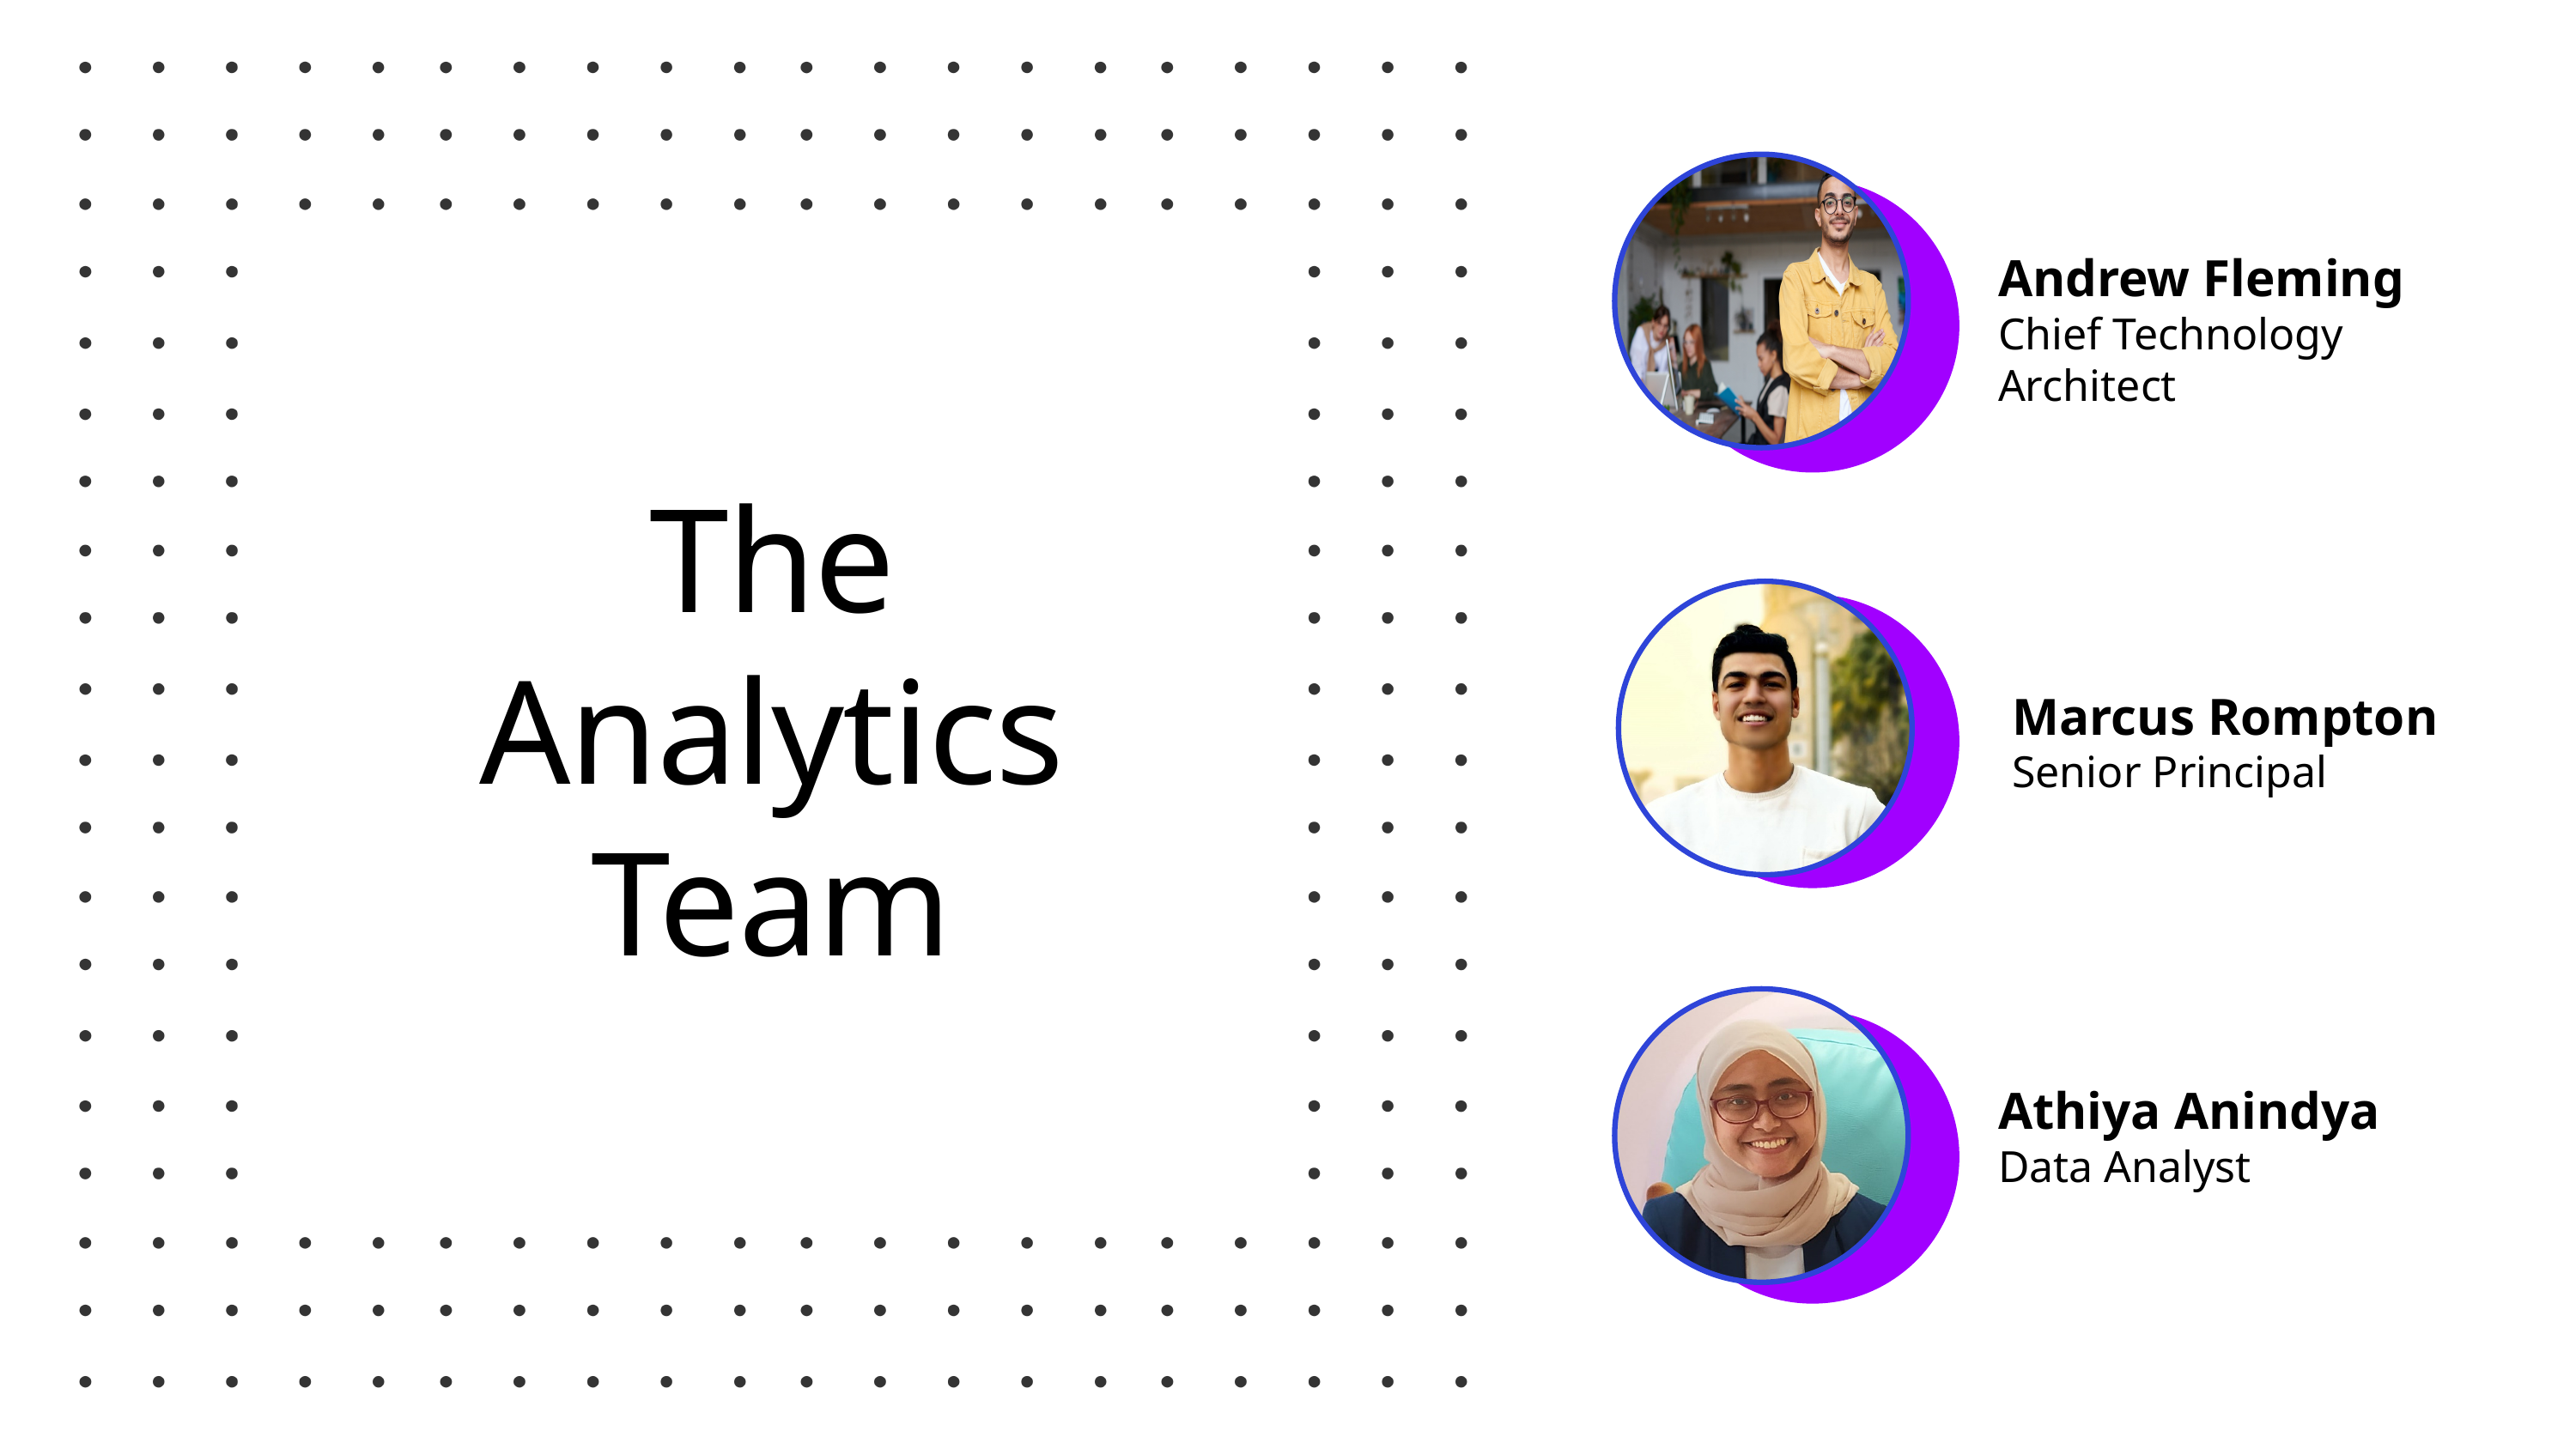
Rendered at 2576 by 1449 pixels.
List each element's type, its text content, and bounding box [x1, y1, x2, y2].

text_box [1665, 594, 1960, 888]
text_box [1611, 578, 1920, 878]
text_box Marcus Rompton Senior Principal [1999, 678, 2530, 803]
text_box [1665, 179, 1960, 473]
text_box Andrew Fleming Chief Technology Architect [1985, 240, 2516, 416]
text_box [70, 57, 1472, 1392]
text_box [1607, 985, 1916, 1286]
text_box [1665, 1009, 1960, 1304]
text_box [1607, 148, 1916, 454]
text_box Athiya Anindya Data Analyst [1985, 1072, 2516, 1197]
